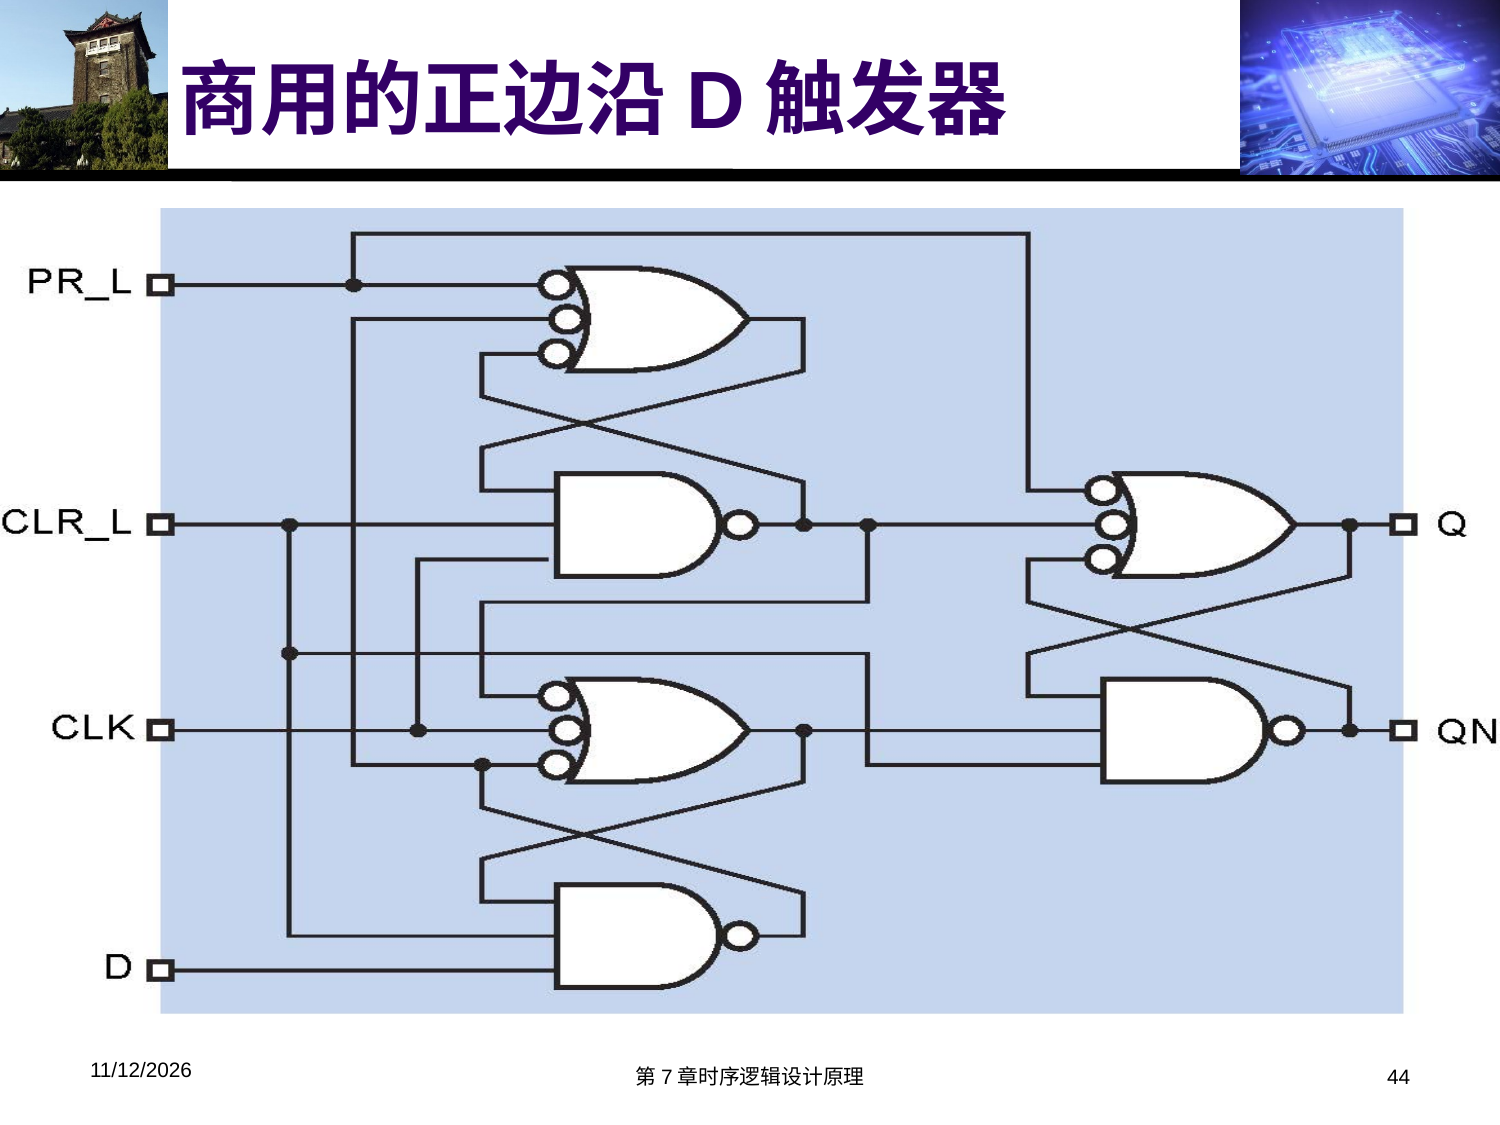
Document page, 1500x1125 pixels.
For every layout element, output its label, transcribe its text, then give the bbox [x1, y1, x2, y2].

footer 第7章时序逻辑设计原理 [512, 1055, 988, 1101]
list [0, 207, 1500, 1029]
title 商用的正边沿D触发器 [164, 30, 1297, 153]
picture [1240, 0, 1500, 175]
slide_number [74, 1048, 426, 1101]
slide_number 44 [1074, 1055, 1426, 1101]
picture [0, 0, 168, 170]
